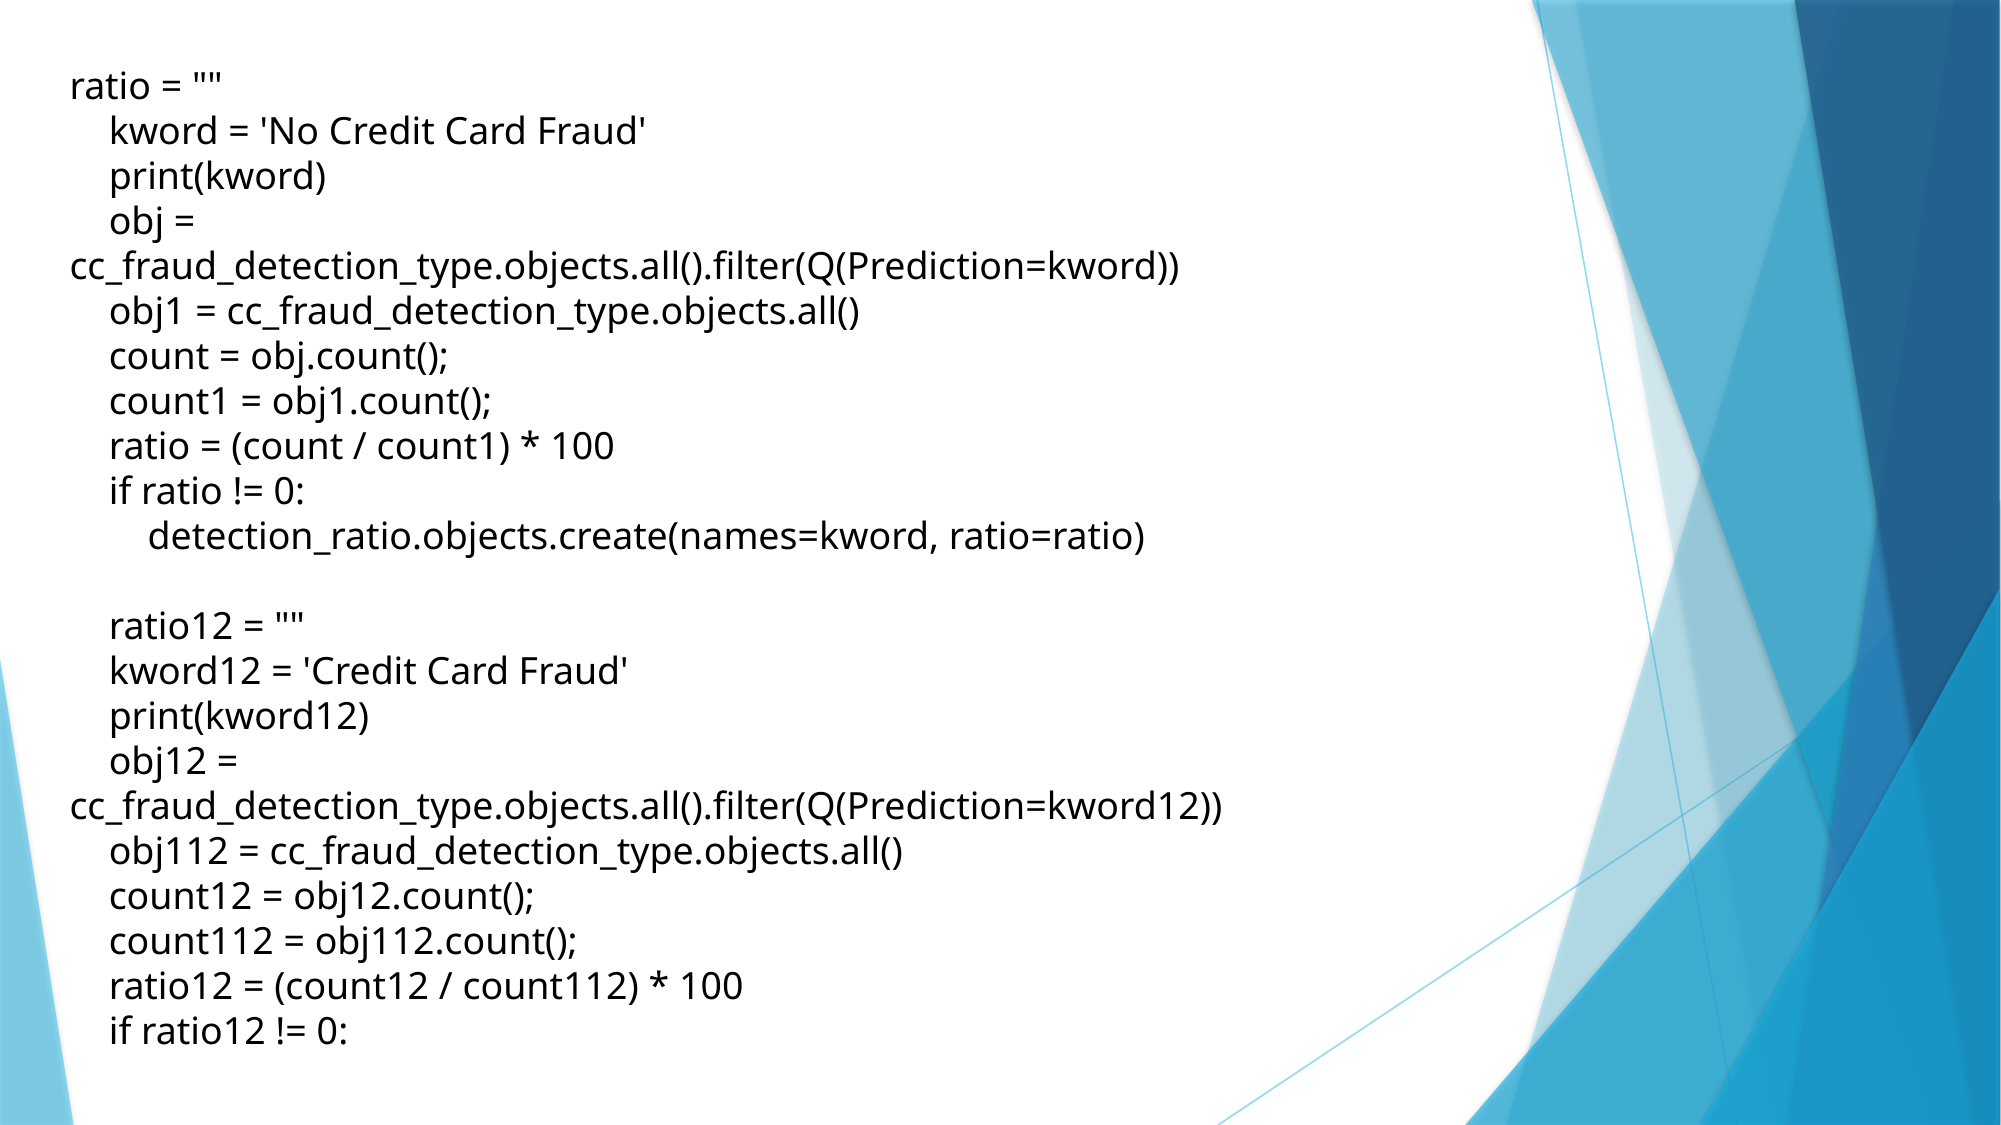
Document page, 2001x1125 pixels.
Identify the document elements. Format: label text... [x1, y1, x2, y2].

text_box ratio = "" kword = 'No Credit Card Fraud' print(kword) obj = cc_fraud_detection_type.objects.all().filter(Q(Prediction=kword)) obj1 = cc_fraud_detection_type.objects.all() count = obj.count(); count1 = obj1.count(); ratio = (count / count1) * 100 if ratio != 0: detection_ratio.objects.create(names=kword, ratio=ratio) ratio12 = "" kword12 = 'Credit Card Fraud' print(kword12) obj12 = cc_fraud_detection_type.objects.all().filter(Q(Prediction=kword12)) obj112 = cc_fraud_detection_type.objects.all() count12 = obj12.count(); count112 = obj112.count(); ratio12 = (count12 / count112) * 100 if ratio12 != 0: [54, 55, 1322, 1060]
